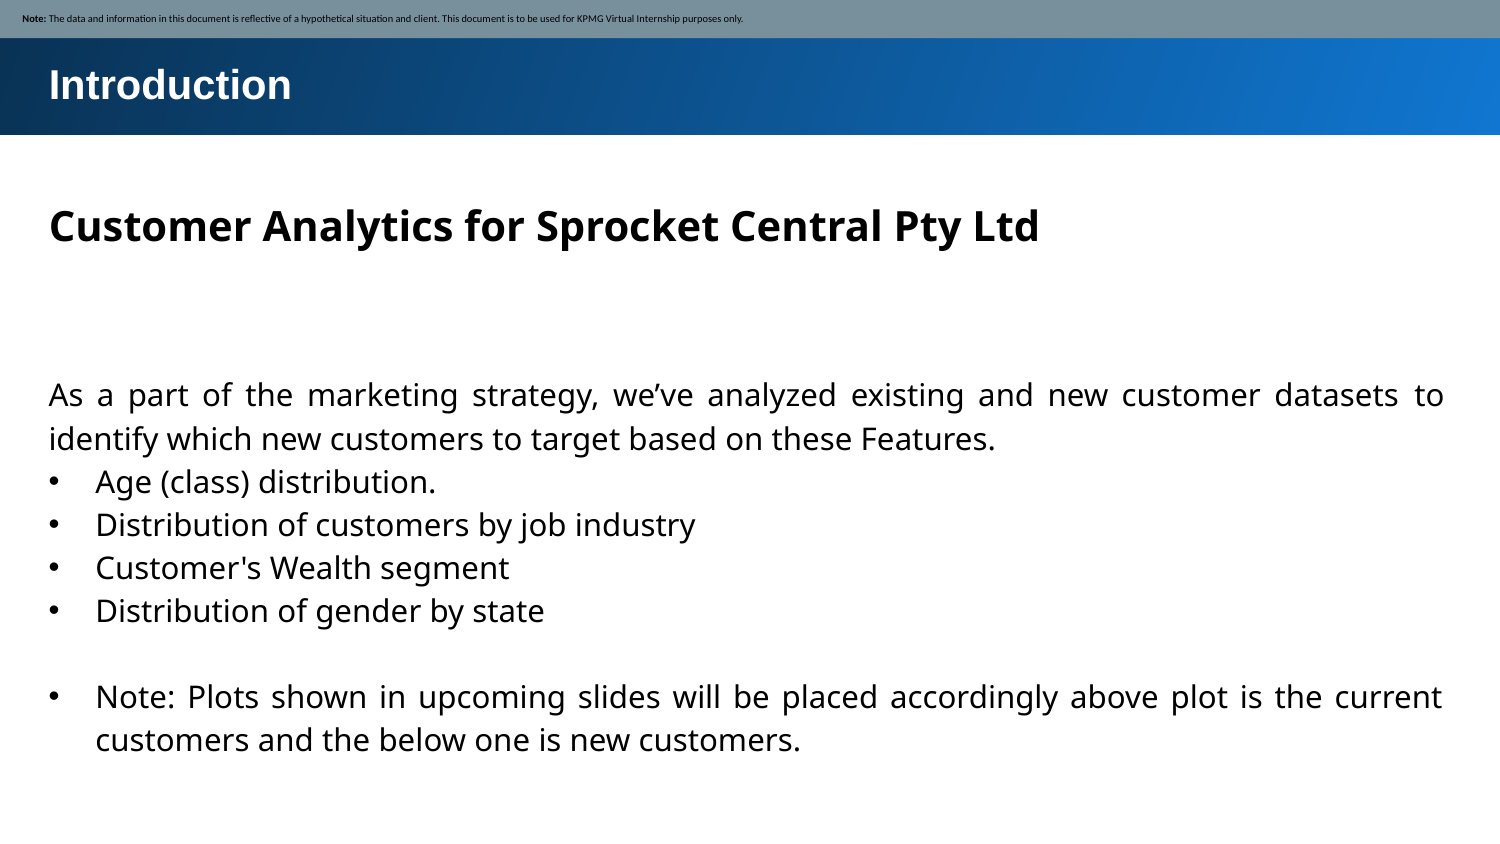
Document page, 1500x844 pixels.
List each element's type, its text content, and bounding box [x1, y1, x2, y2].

text_box Introduction [33, 43, 1439, 124]
text_box [0, 39, 1500, 135]
text_box Note: The data and information in this document is reflective of a hypothetical situation and client. This document is to be used for KPMG Virtual Internship purposes only. [0, 0, 1500, 39]
text_box Customer Analytics for Sprocket Central Pty Ltd [33, 177, 1439, 266]
text_box As a part of the marketing strategy, we’ve analyzed existing and new customer datasets to identify which new customers to target based on these Features. Age (class) distribution. Distribution of customers by job industry Customer's Wealth segment Distribution of gender by state Note: Plots shown in upcoming slides will be placed accordingly above plot is the current customers and the below one is new customers. [33, 355, 1460, 773]
